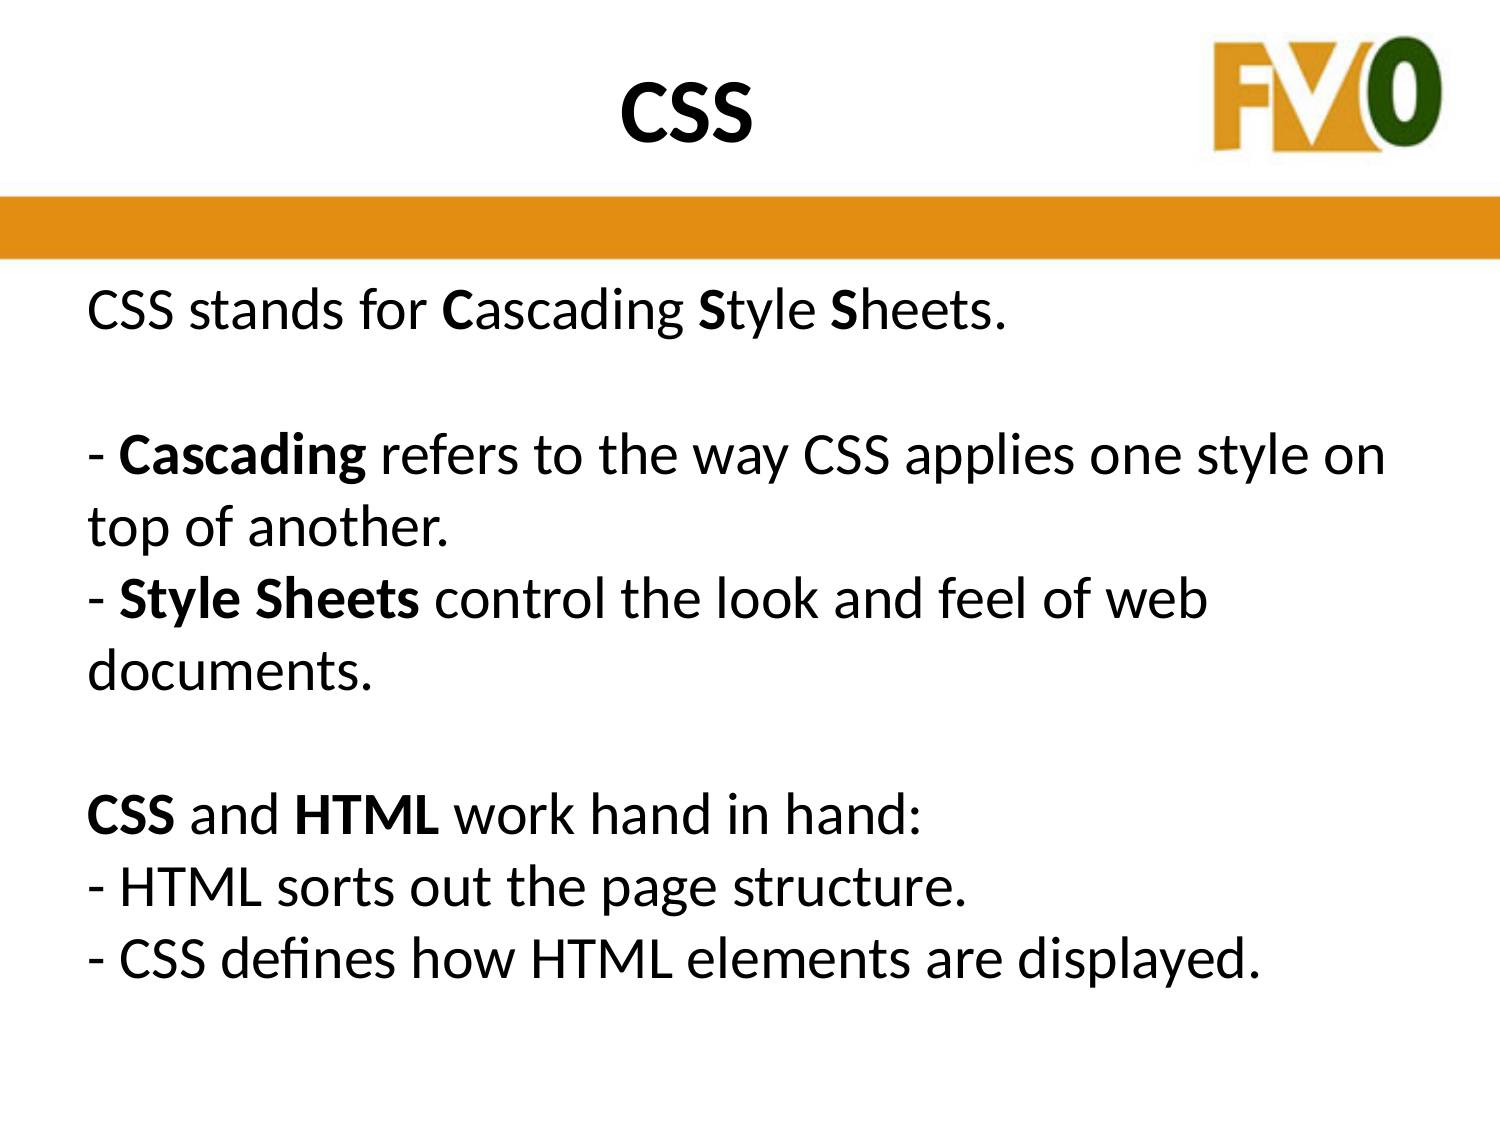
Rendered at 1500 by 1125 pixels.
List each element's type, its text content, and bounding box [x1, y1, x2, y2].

list CSS stands for Cascading Style Sheets. - Cascading refers to the way CSS applies one style on top of another. - Style Sheets control the look and feel of web documents. CSS and HTML work hand in hand: - HTML sorts out the page structure. - CSS defines how HTML elements are displayed. [72, 262, 1423, 1005]
picture [0, 0, 1500, 1125]
title CSS [12, 12, 1363, 200]
